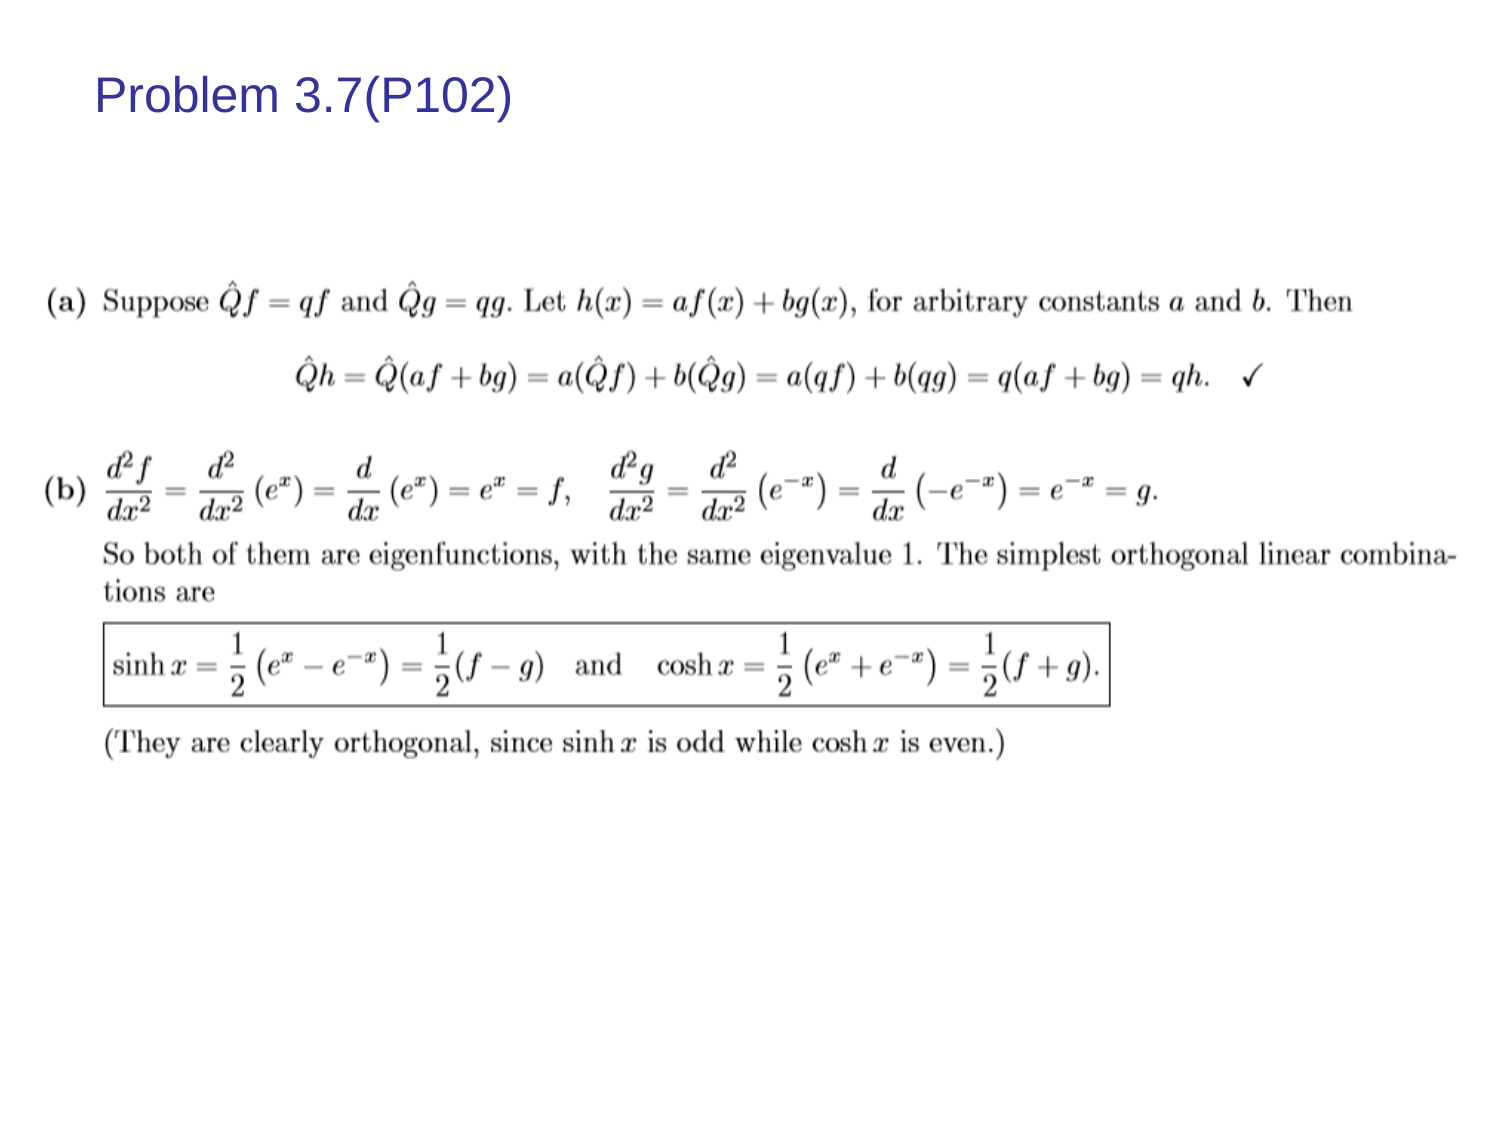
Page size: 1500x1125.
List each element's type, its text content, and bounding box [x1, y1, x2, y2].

text_box Problem 3.7(P102) [79, 54, 529, 130]
picture [38, 267, 1462, 764]
